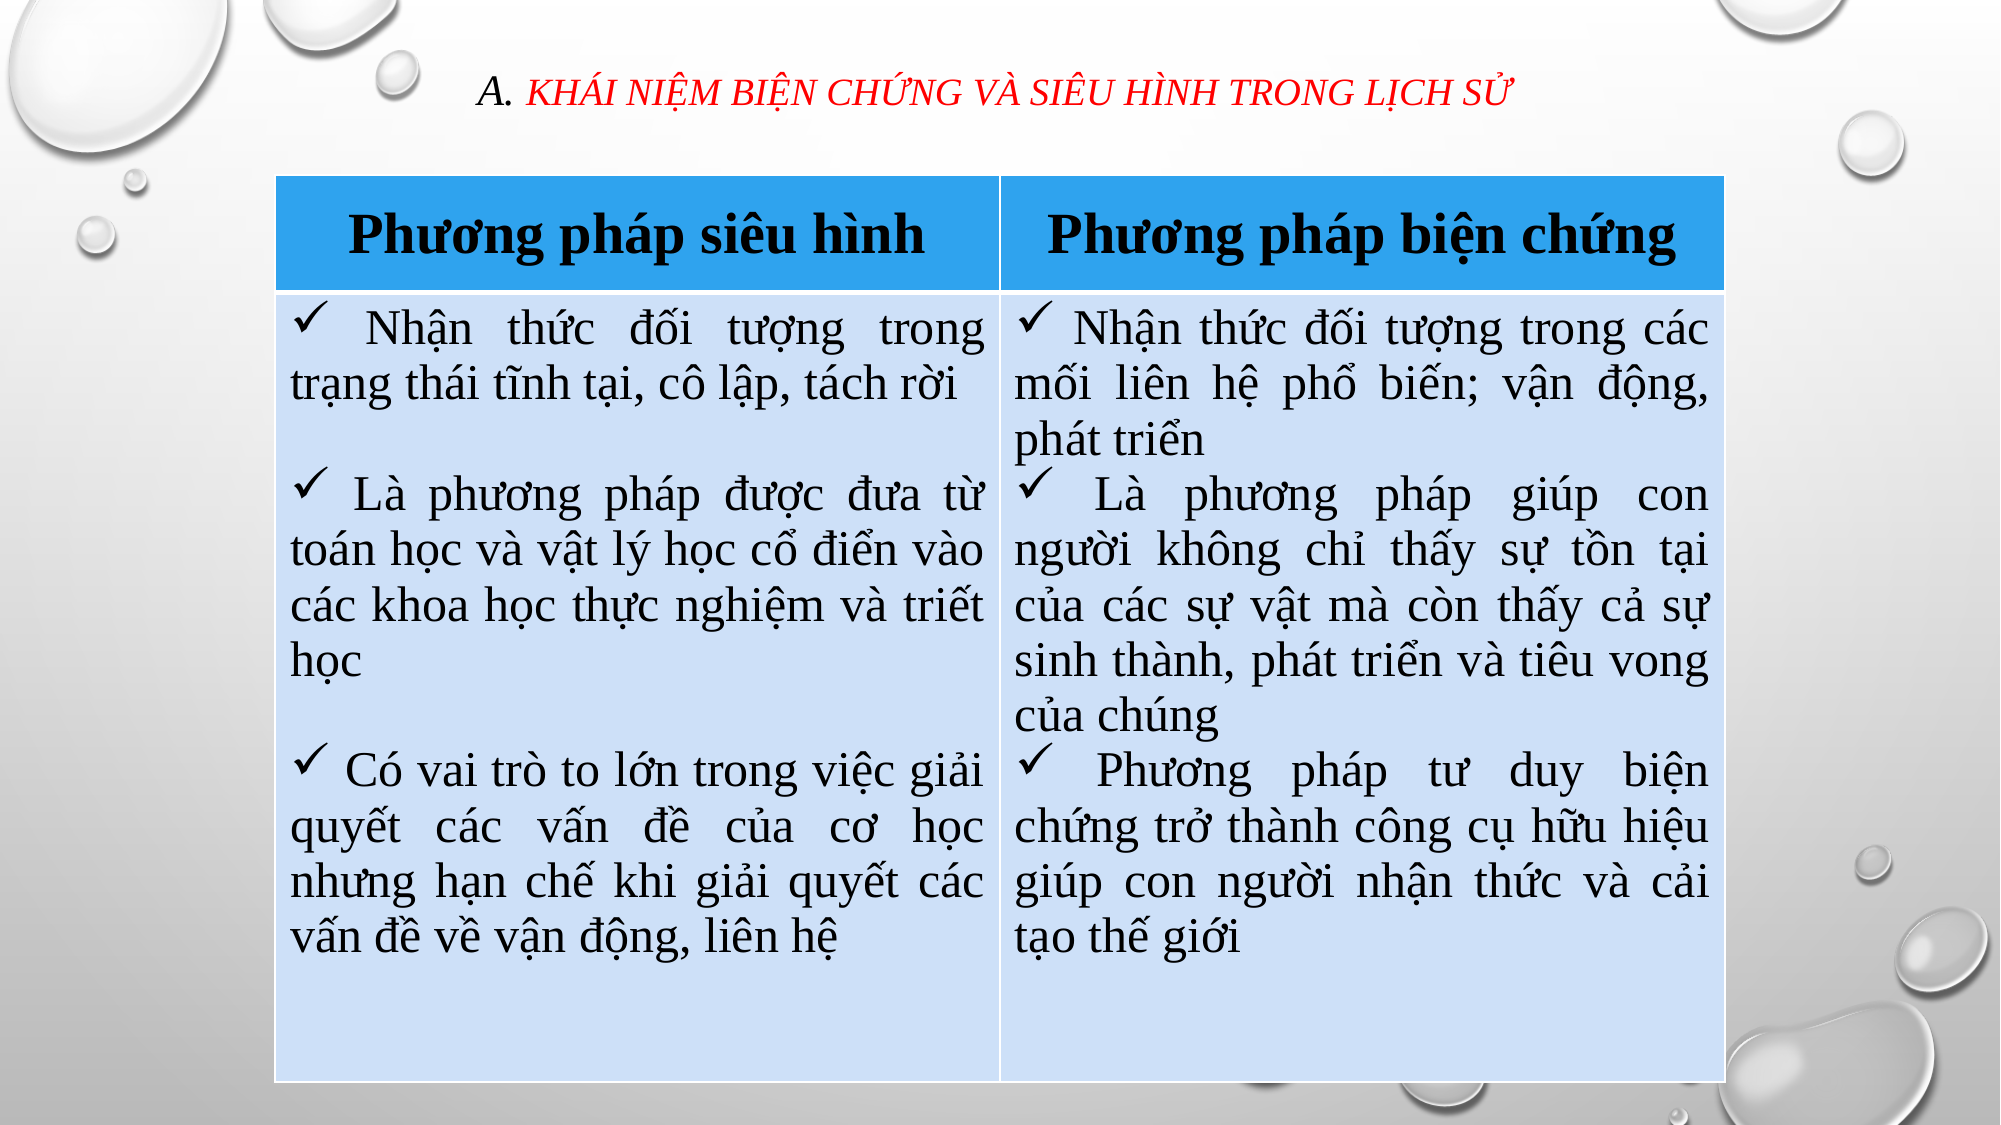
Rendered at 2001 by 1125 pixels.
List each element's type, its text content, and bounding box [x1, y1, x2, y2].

table_cell Nhận thức đối tượng trong các mối liên hệ phổ biến; vận động, phát triển Là phương pháp giúp con người không chỉ thấy sự tồn tại của các sự vật mà còn thấy cả sự sinh thành, phát triển và tiêu vong của chúng Phương pháp tư duy biện chứng trở thành công cụ hữu hiệu giúp con người nhận thức và cải tạo thế giới [1001, 295, 1724, 1081]
picture [0, 0, 2000, 1125]
table_cell Nhận thức đối tượng trong trạng thái tĩnh tại, cô lập, tách rời Là phương pháp được đưa từ toán học và vật lý học cổ điển vào các khoa học thực nghiệm và triết học Có vai trò to lớn trong việc giải quyết các vấn đề của cơ học nhưng hạn chế khi giải quyết các vấn đề về vận động, liên hệ [276, 295, 999, 1081]
title a. Khái niệm biện chứng và siêu hình trong lịch sử [249, 12, 1750, 175]
table_header Phương pháp biện chứng [1001, 176, 1724, 290]
table_header Phương pháp siêu hình [276, 176, 999, 290]
